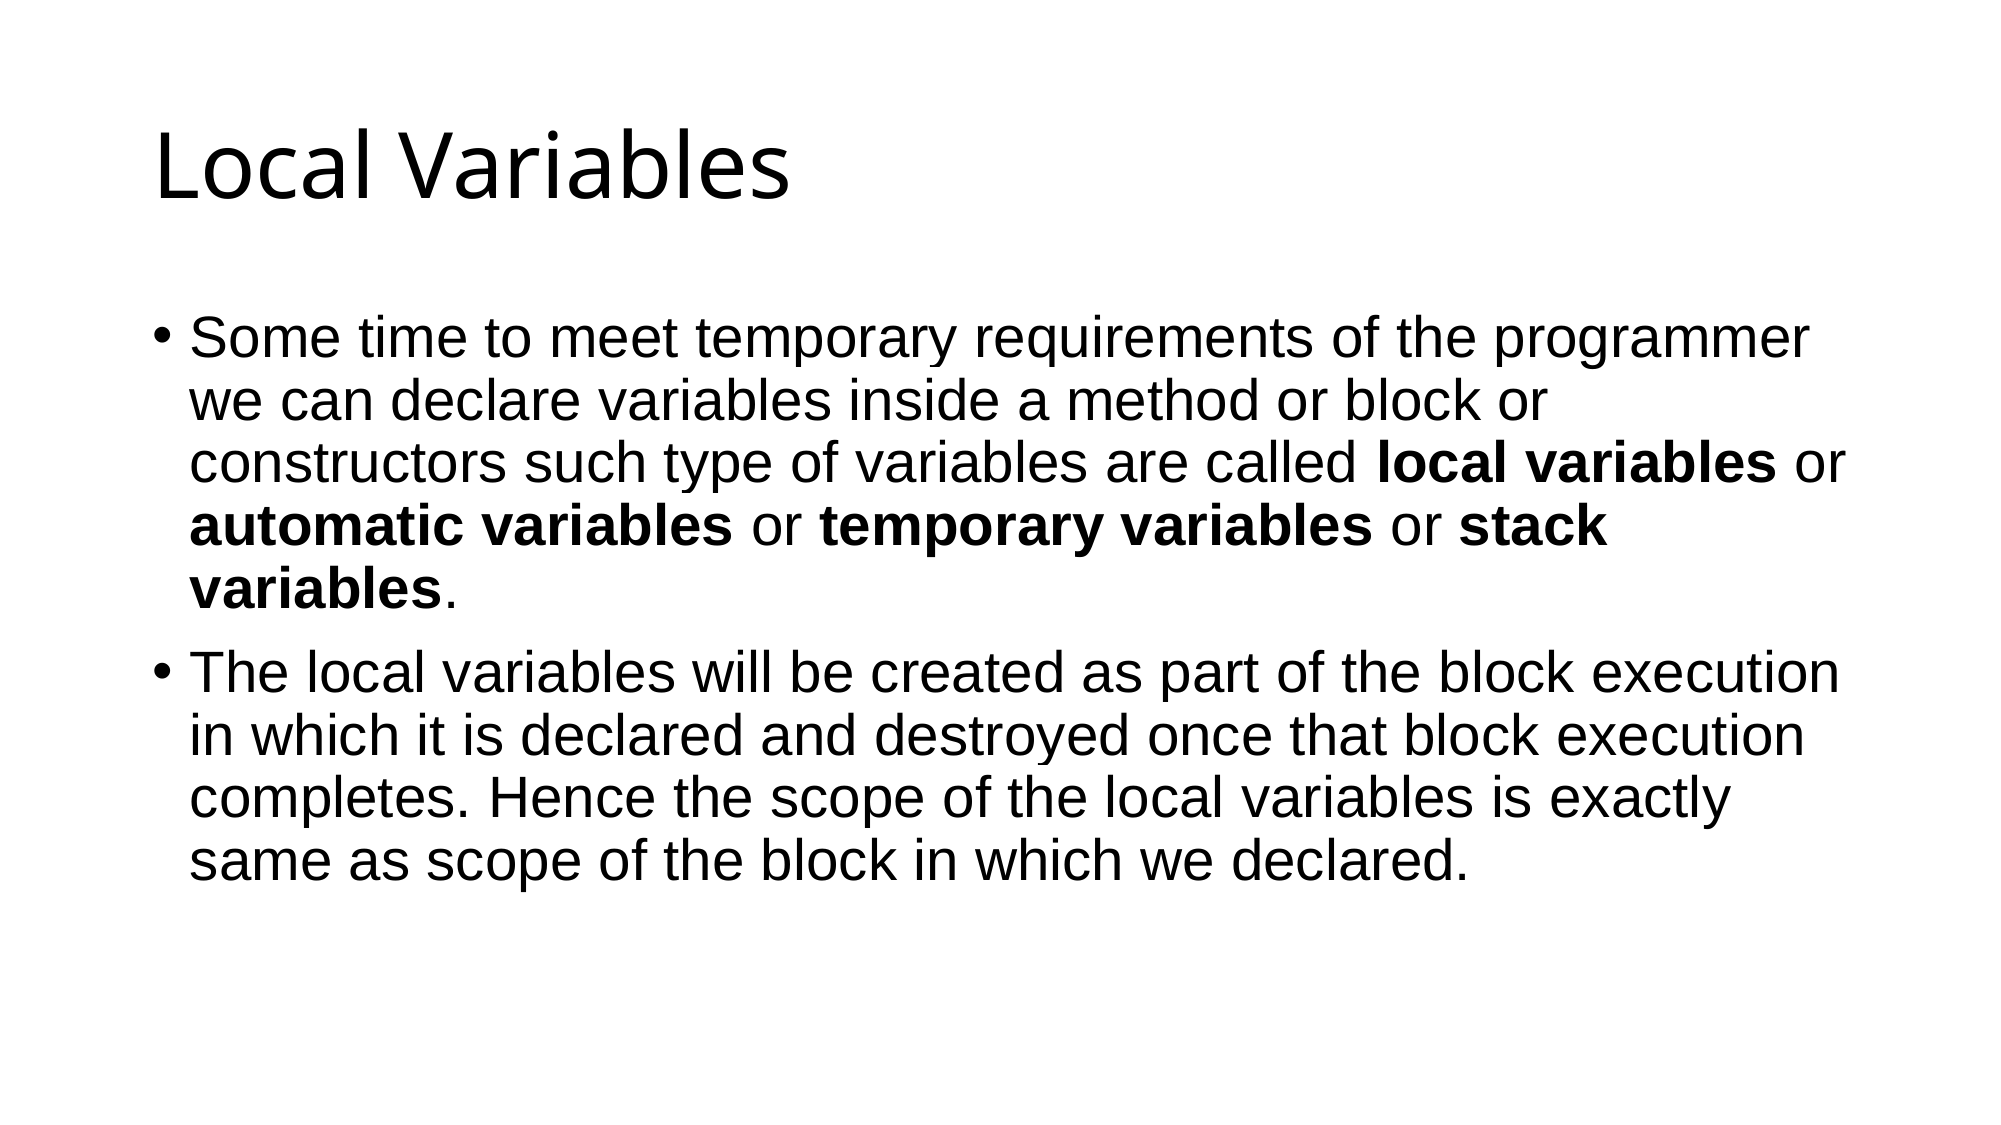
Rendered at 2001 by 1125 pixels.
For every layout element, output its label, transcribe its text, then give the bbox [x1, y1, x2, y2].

list Some time to meet temporary requirements of the programmer we can declare variables inside a method or block or constructors such type of variables are called local variables or automatic variables or temporary variables or stack variables. The local variables will be created as part of the block execution in which it is declared and destroyed once that block execution completes. Hence the scope of the local variables is exactly same as scope of the block in which we declared. [137, 299, 1863, 1014]
title Local Variables [137, 59, 1863, 278]
